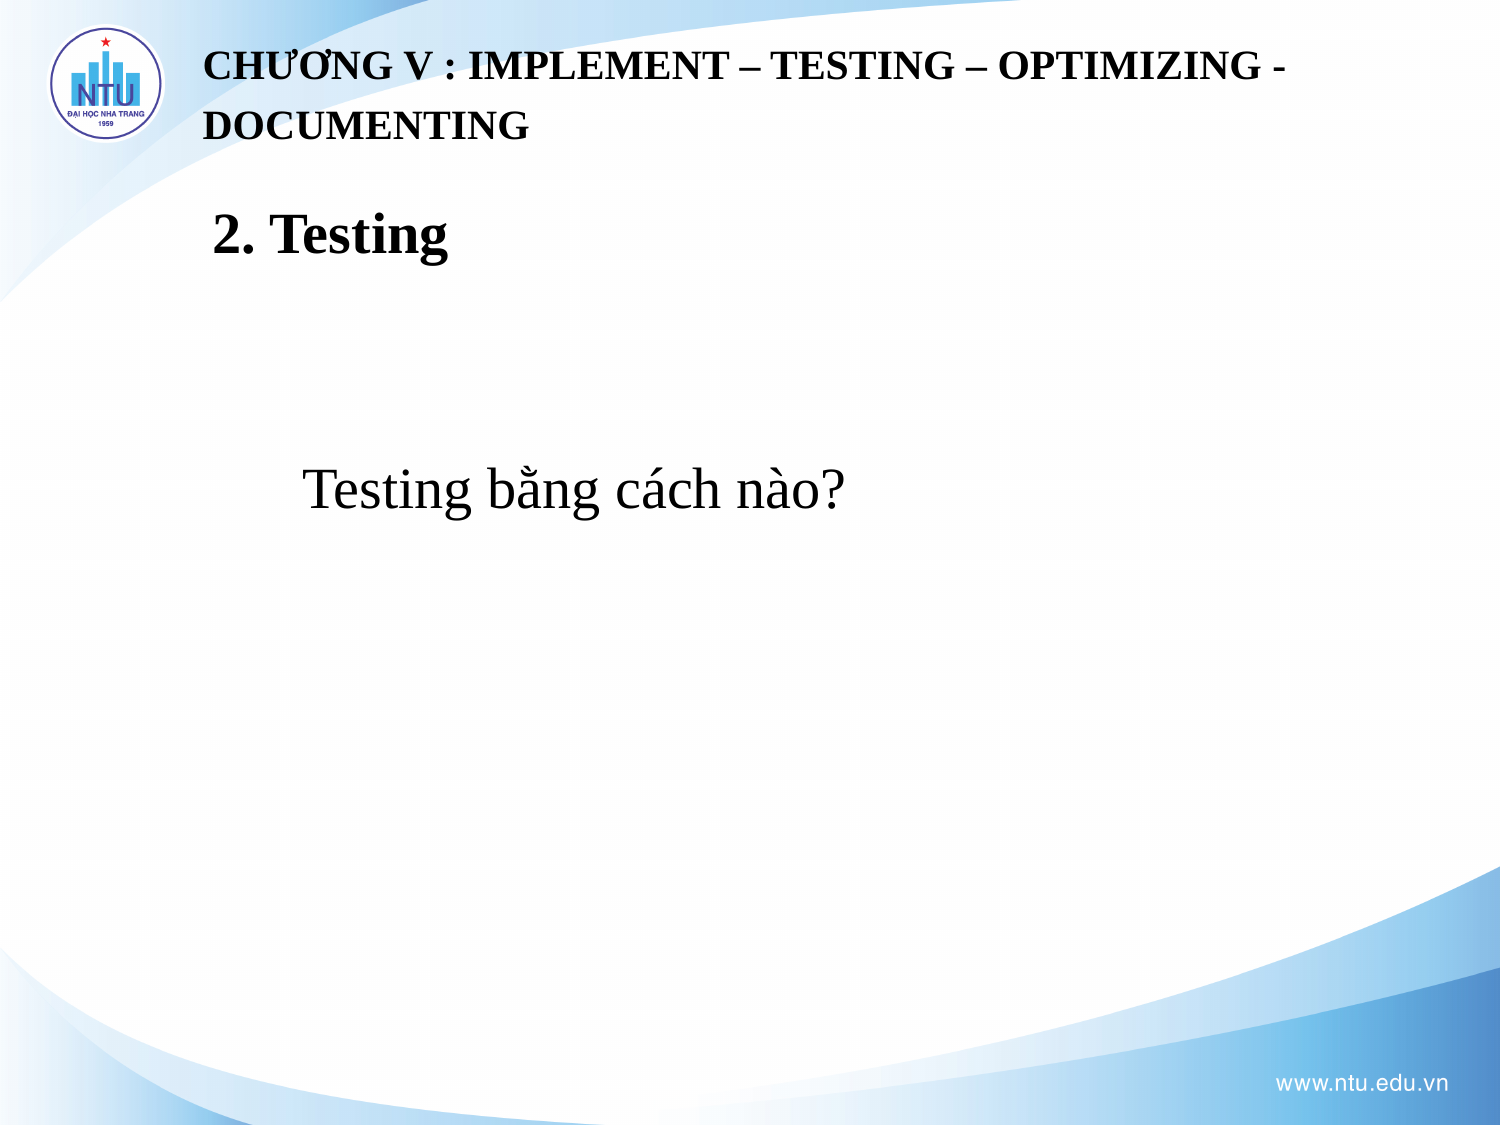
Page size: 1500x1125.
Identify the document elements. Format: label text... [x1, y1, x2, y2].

text_box Testing bằng cách nào? [287, 373, 1297, 528]
text_box 2. Testing [197, 187, 1486, 273]
picture [0, 0, 1500, 1125]
text_box CHƯƠNG V : IMPLEMENT – TESTING – OPTIMIZING - DOCUMENTING [187, 37, 1400, 138]
